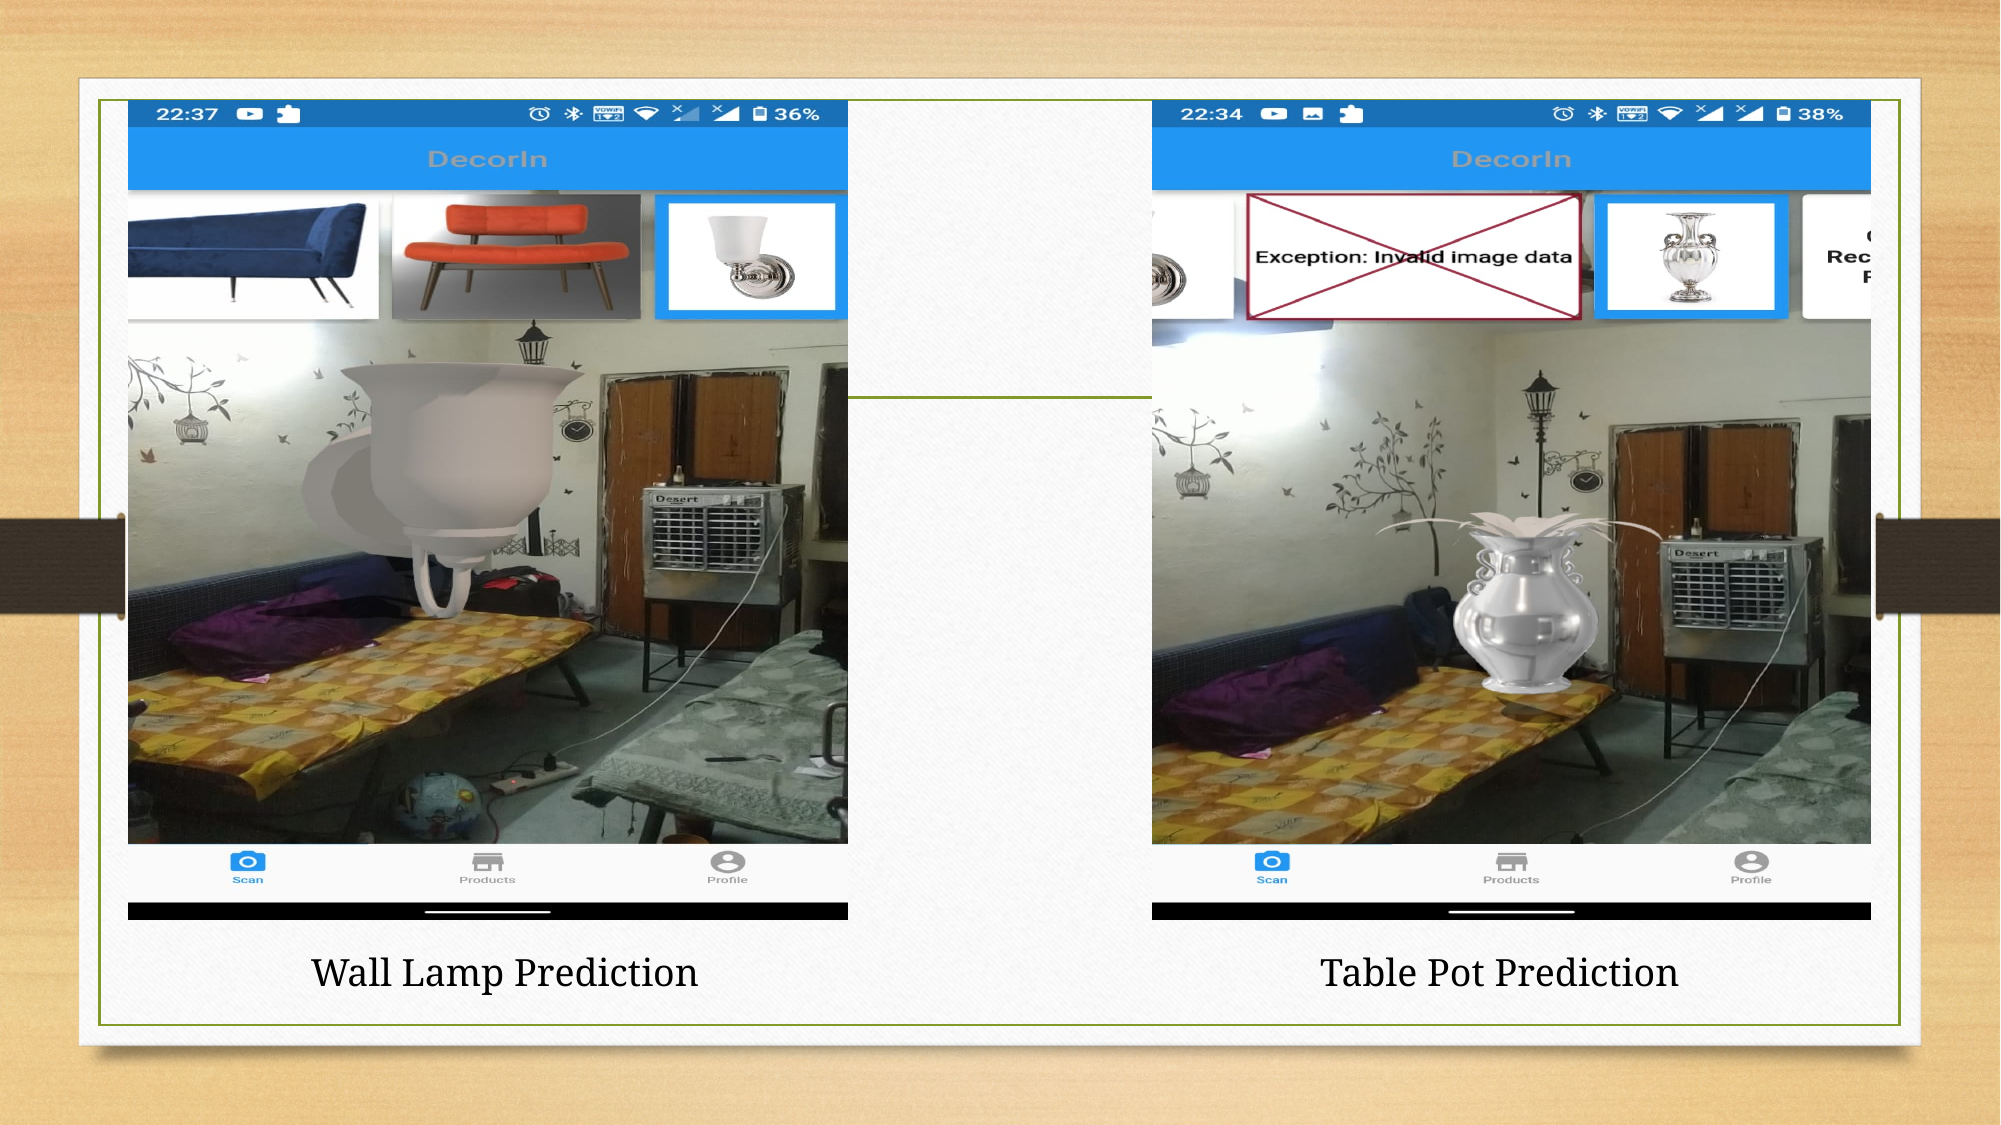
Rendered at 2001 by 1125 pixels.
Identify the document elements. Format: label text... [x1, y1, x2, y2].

text_box Wall Lamp Prediction [157, 942, 853, 1002]
text_box Table Pot Prediction [1152, 942, 1848, 1002]
picture [0, 0, 2001, 1125]
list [128, 100, 848, 921]
